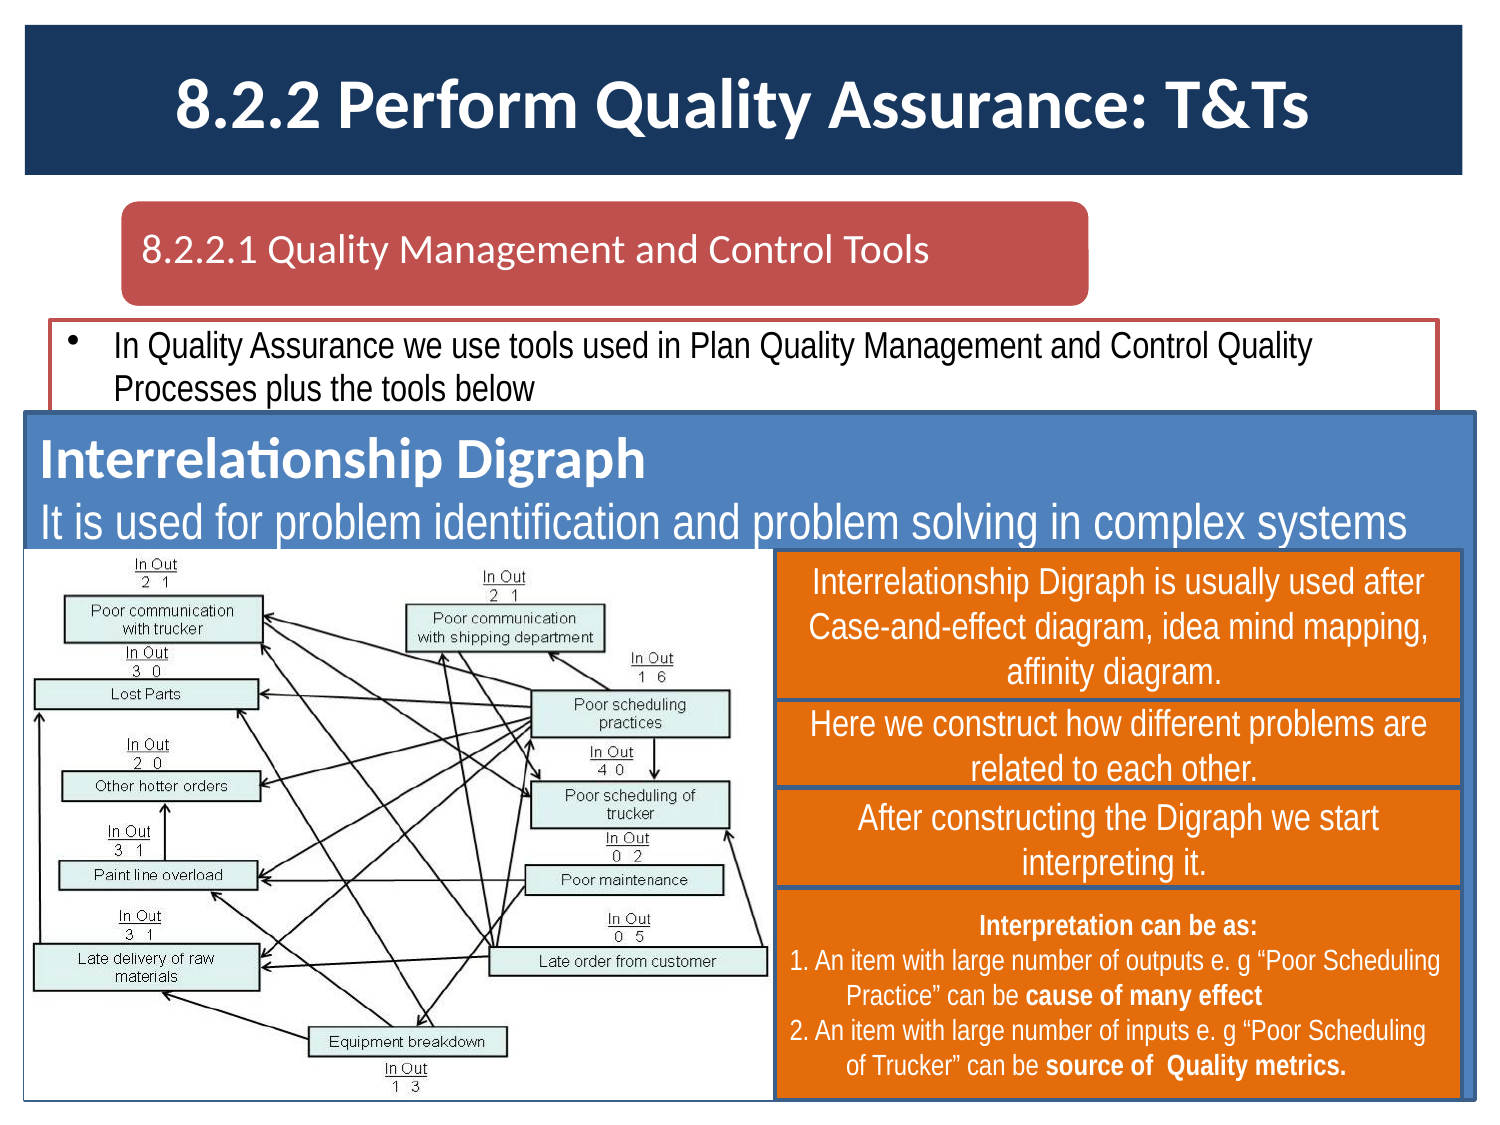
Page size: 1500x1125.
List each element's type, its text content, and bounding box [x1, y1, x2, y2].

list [49, 187, 1438, 413]
text_box After constructing the Digraph we start interpreting it. [779, 785, 1464, 885]
title 8.2.2 Perform Quality Assurance: T&Ts [24, 24, 1463, 175]
text_box Interpretation can be as: 1. An item with large number of outputs e. g “Poor Scheduling Practice” can be cause of many effect 2. An item with large number of inputs e. g “Poor Scheduling of Trucker” can be source of Quality metrics. [779, 885, 1464, 1102]
text_box Interrelationship Digraph It is used for problem identification and problem solving in complex systems [23, 410, 1477, 1102]
text_box Interrelationship Digraph is usually used after Case-and-effect diagram, idea mind mapping, affinity diagram. [773, 548, 1464, 698]
text_box Here we construct how different problems are related to each other. [779, 698, 1464, 785]
picture [24, 549, 776, 1101]
